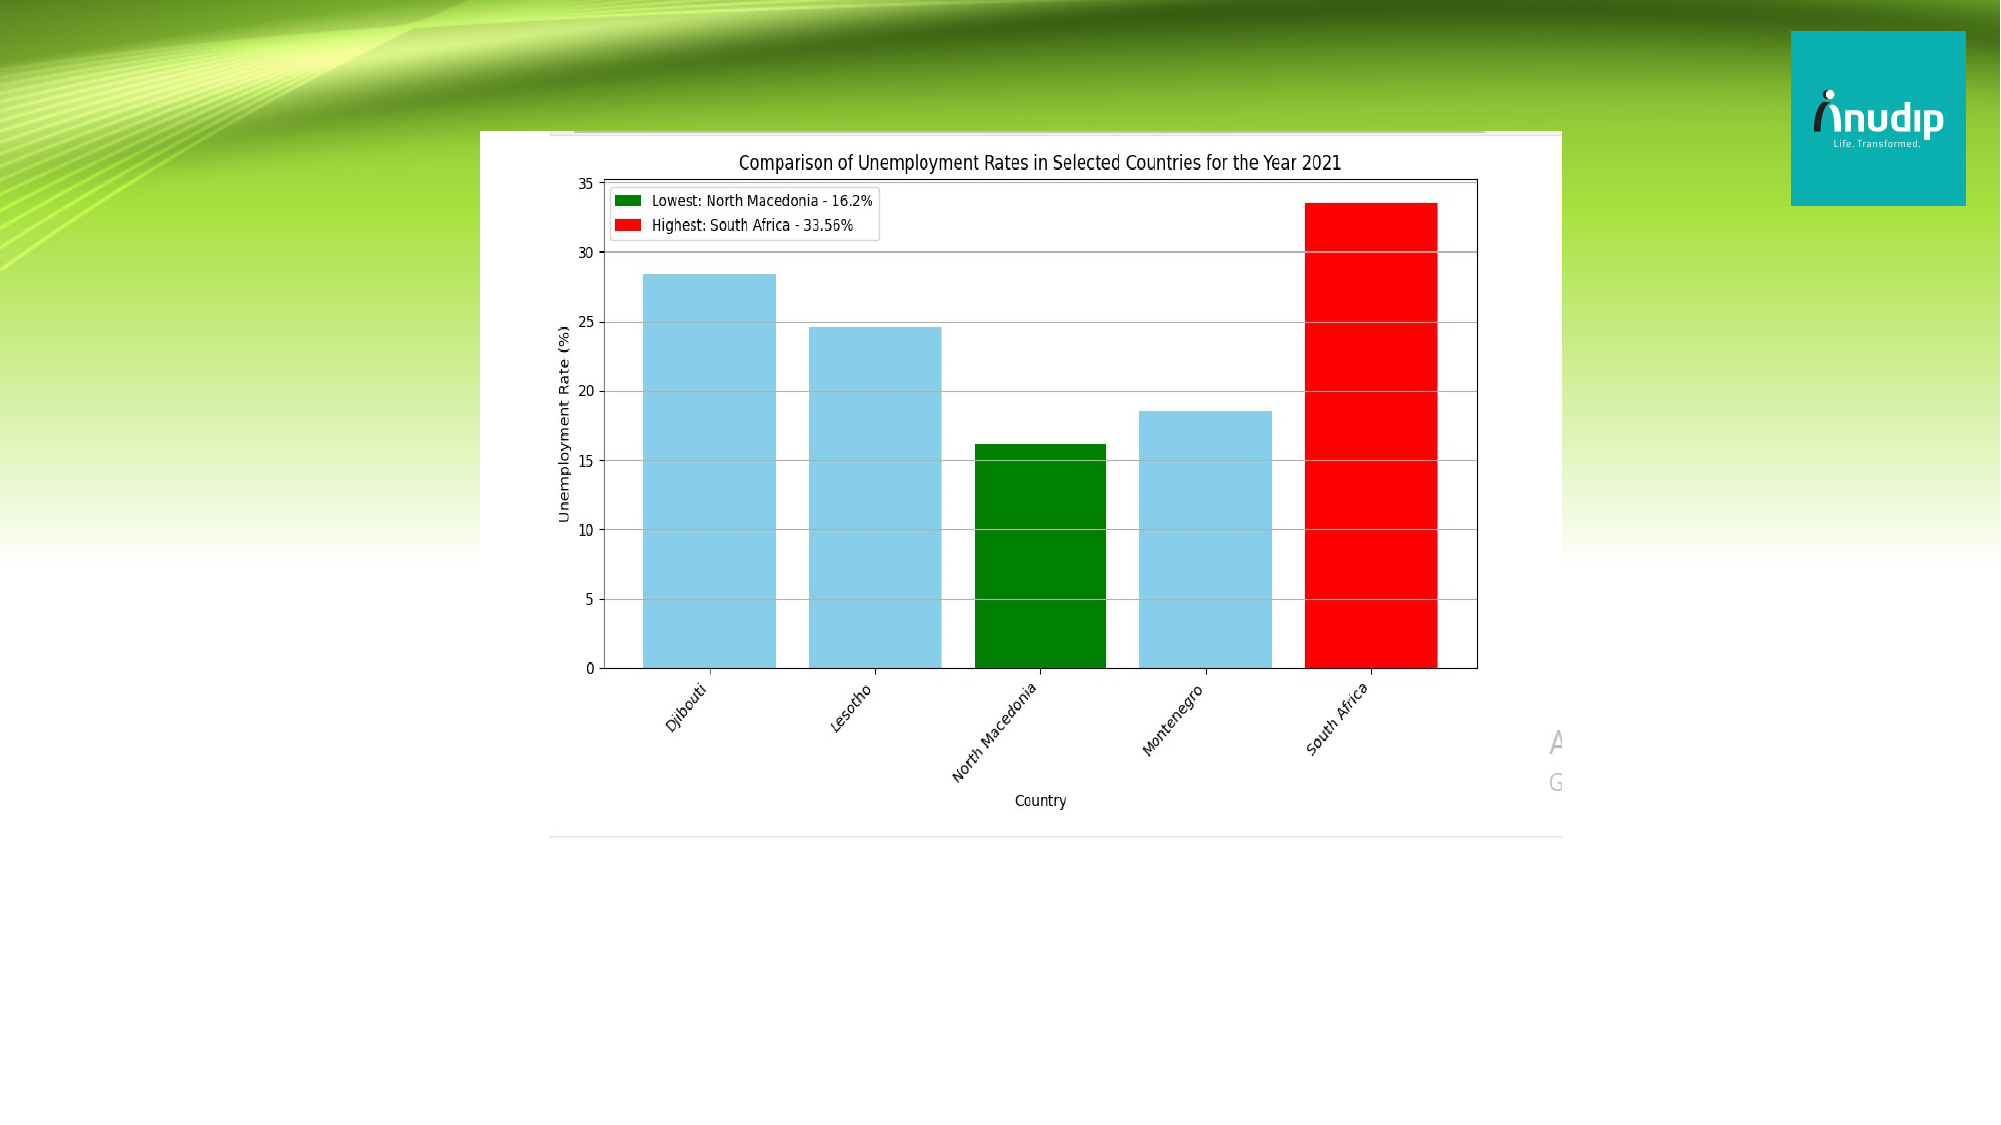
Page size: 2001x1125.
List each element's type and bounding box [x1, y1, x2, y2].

list [480, 131, 1562, 839]
picture [0, 0, 2000, 1125]
